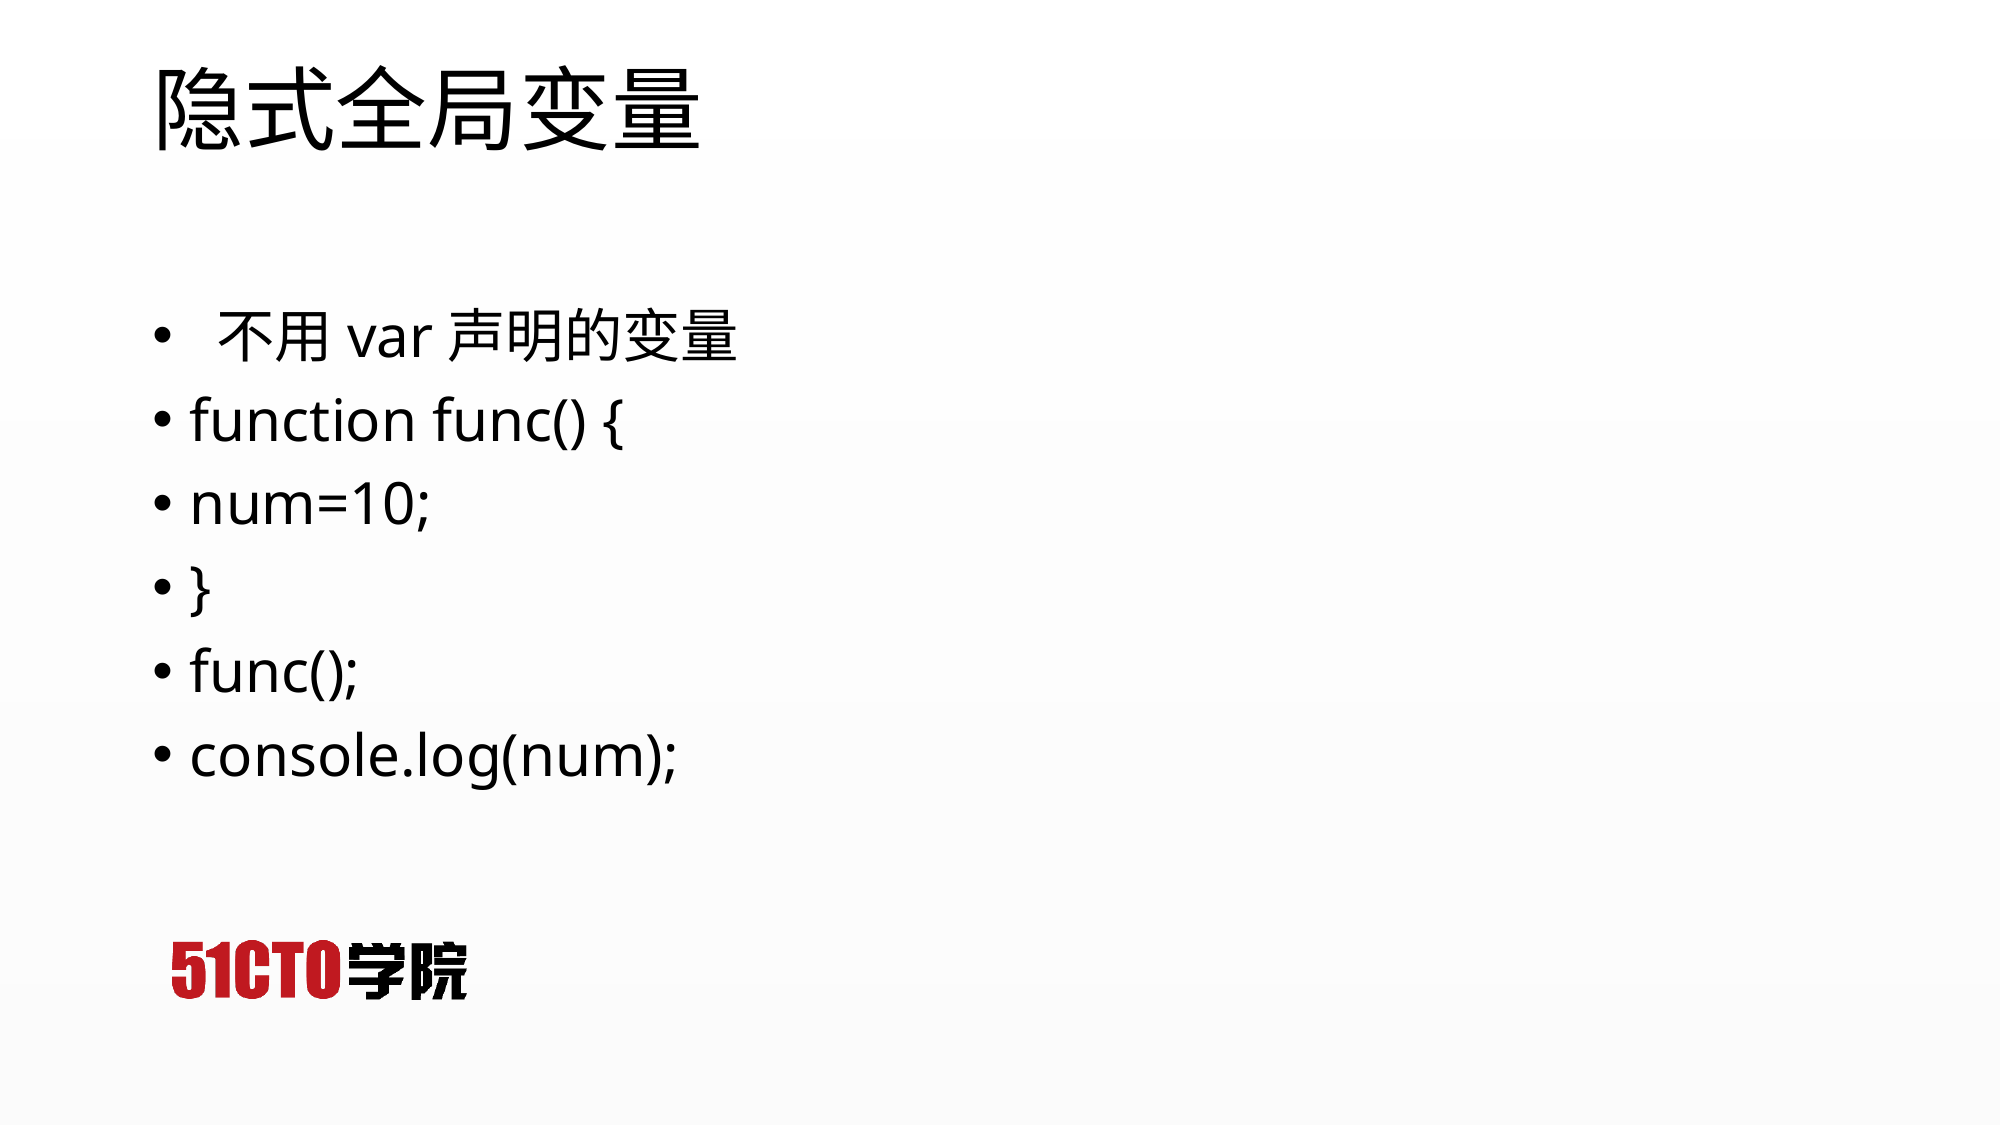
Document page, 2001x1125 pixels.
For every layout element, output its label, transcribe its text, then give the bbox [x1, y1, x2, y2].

list 不用var声明的变量 function func() { num=10; } func(); console.log(num); [137, 299, 1863, 1014]
title 隐式全局变量 [137, 59, 1863, 278]
